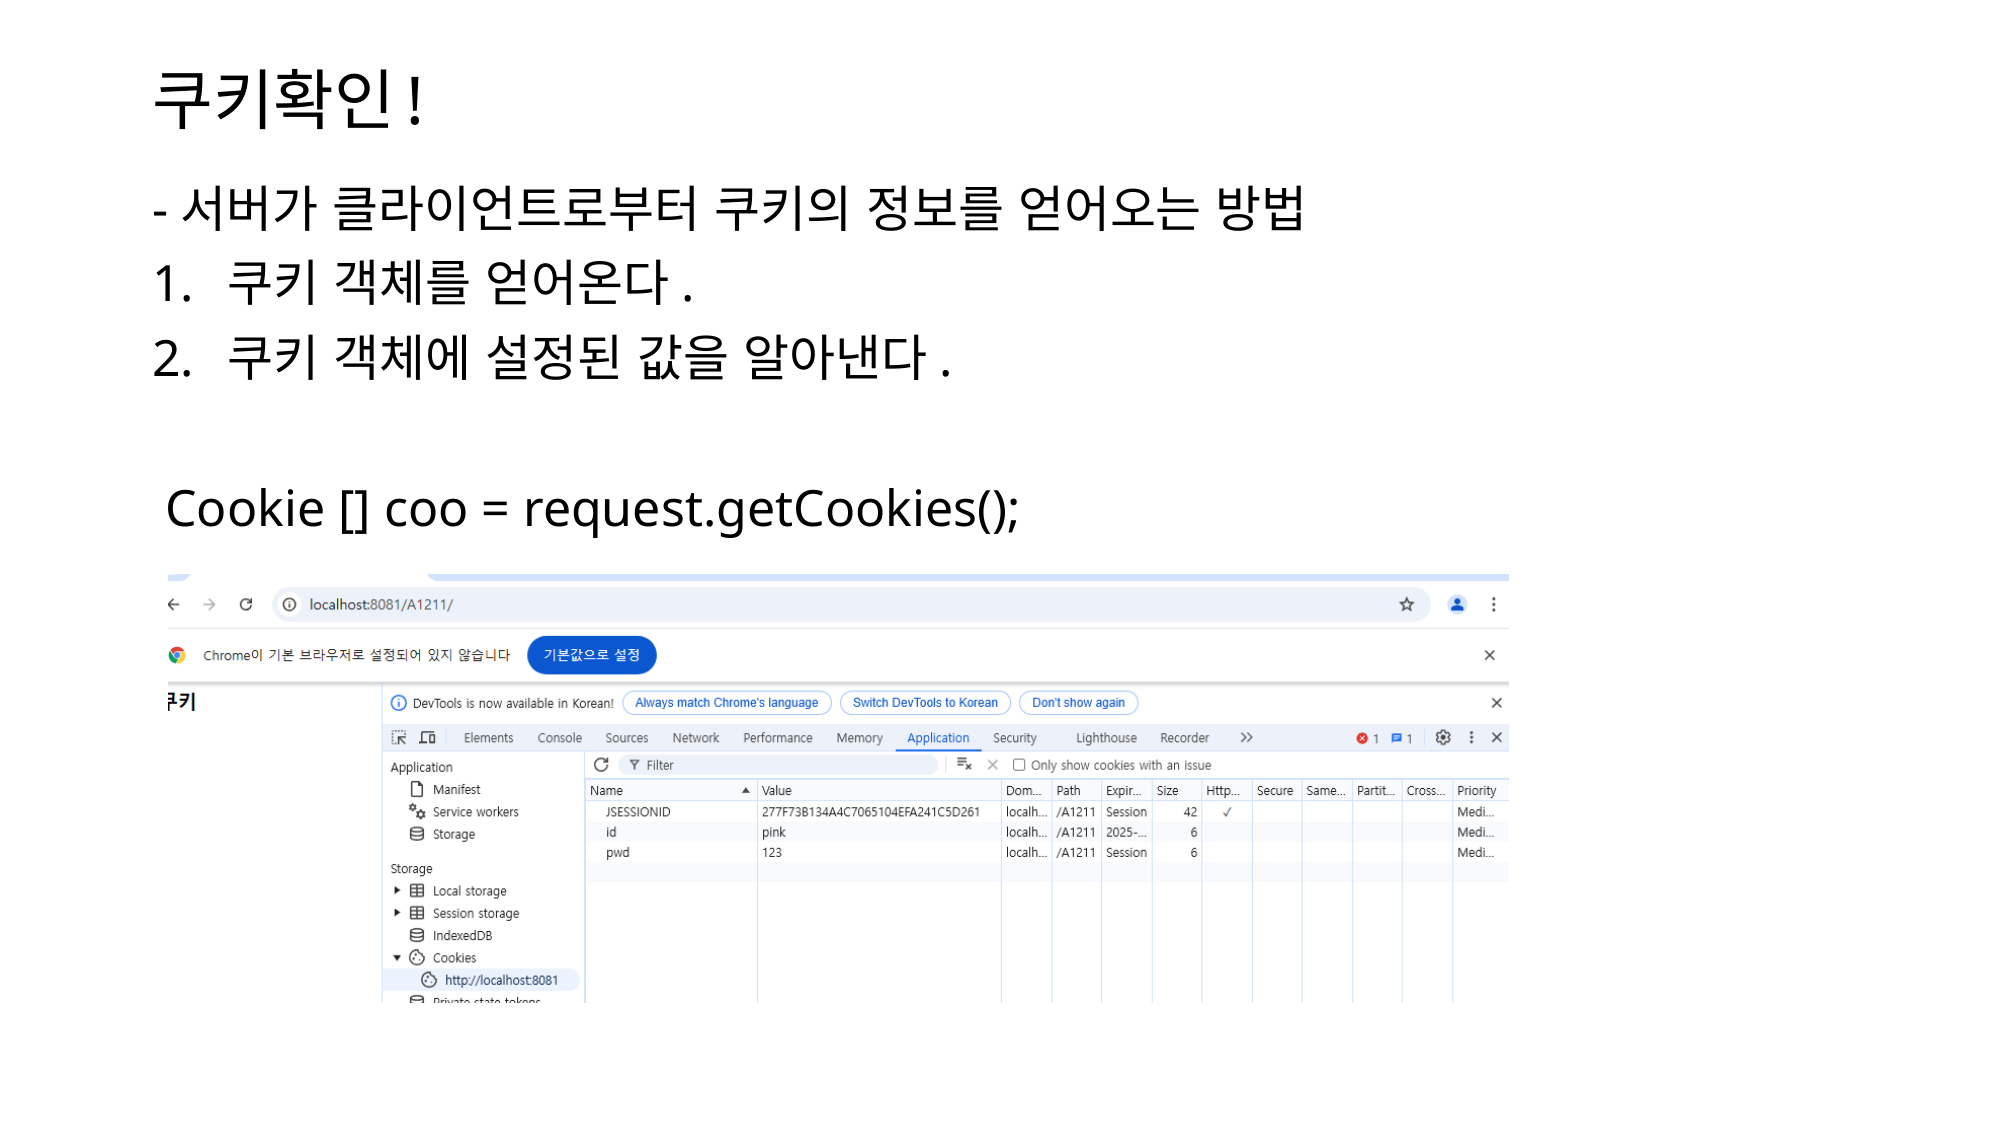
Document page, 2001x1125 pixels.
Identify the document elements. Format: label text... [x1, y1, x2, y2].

list -서버가 클라이언트로부터 쿠키의 정보를 얻어오는 방법 쿠키 객체를 얻어온다. 쿠키 객체에 설정된 값을 알아낸다. Cookie [] coo = request.getCookies(); [137, 176, 1863, 972]
title 쿠키확인! [137, 59, 1863, 147]
picture [168, 574, 1510, 1003]
